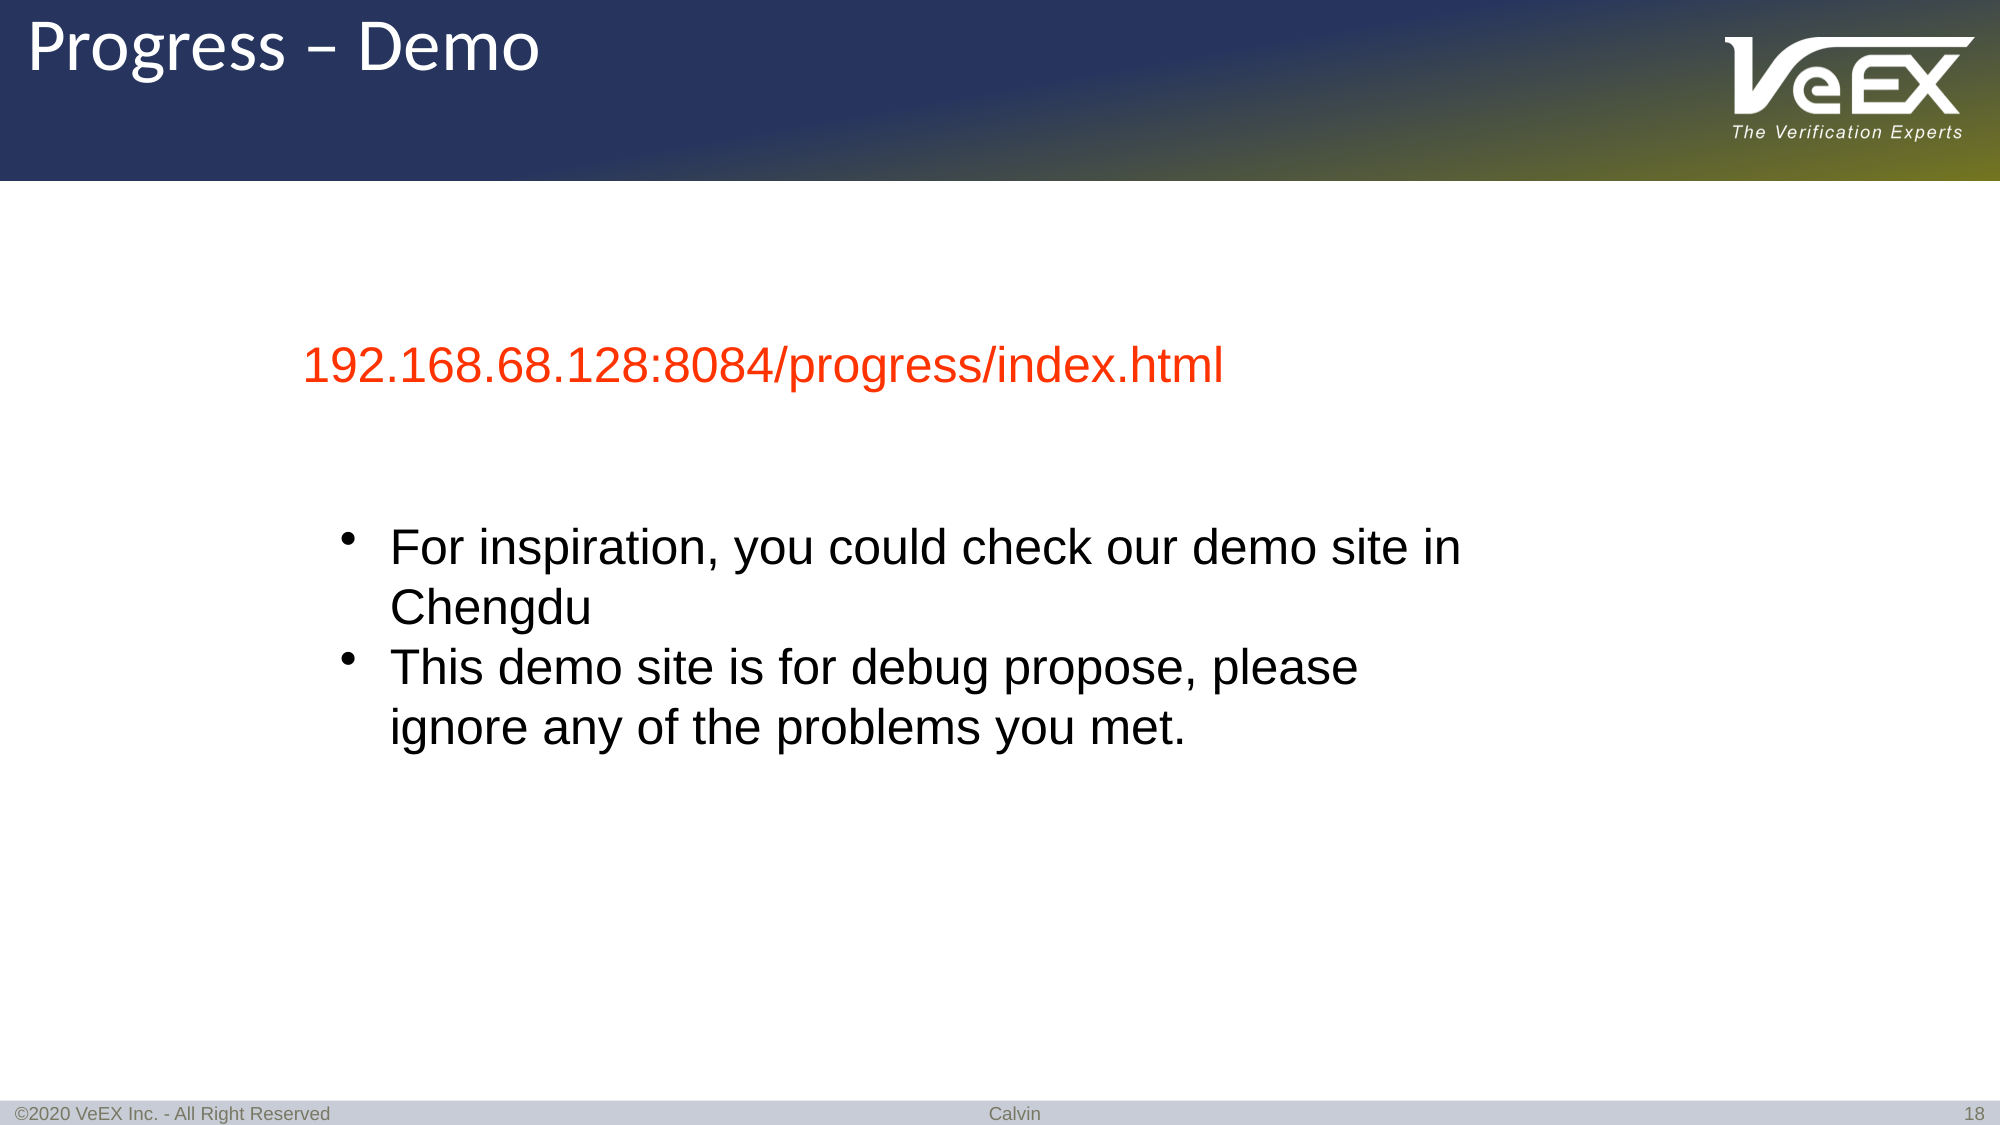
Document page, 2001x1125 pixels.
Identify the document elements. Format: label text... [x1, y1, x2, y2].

text_box 18 [1524, 1100, 2000, 1125]
title Progress – Demo [12, 16, 1675, 87]
text_box 192.168.68.128:8084/progress/index.html [287, 324, 1675, 400]
text_box ©2020 VeEX Inc. - All Right Reserved [0, 1100, 505, 1125]
text_box Calvin [505, 1100, 1524, 1125]
text_box For inspiration, you could check our demo site in Chengdu This demo site is for debug propose, please ignore any of the problems you met. [324, 507, 1488, 943]
picture [1725, 37, 1975, 144]
